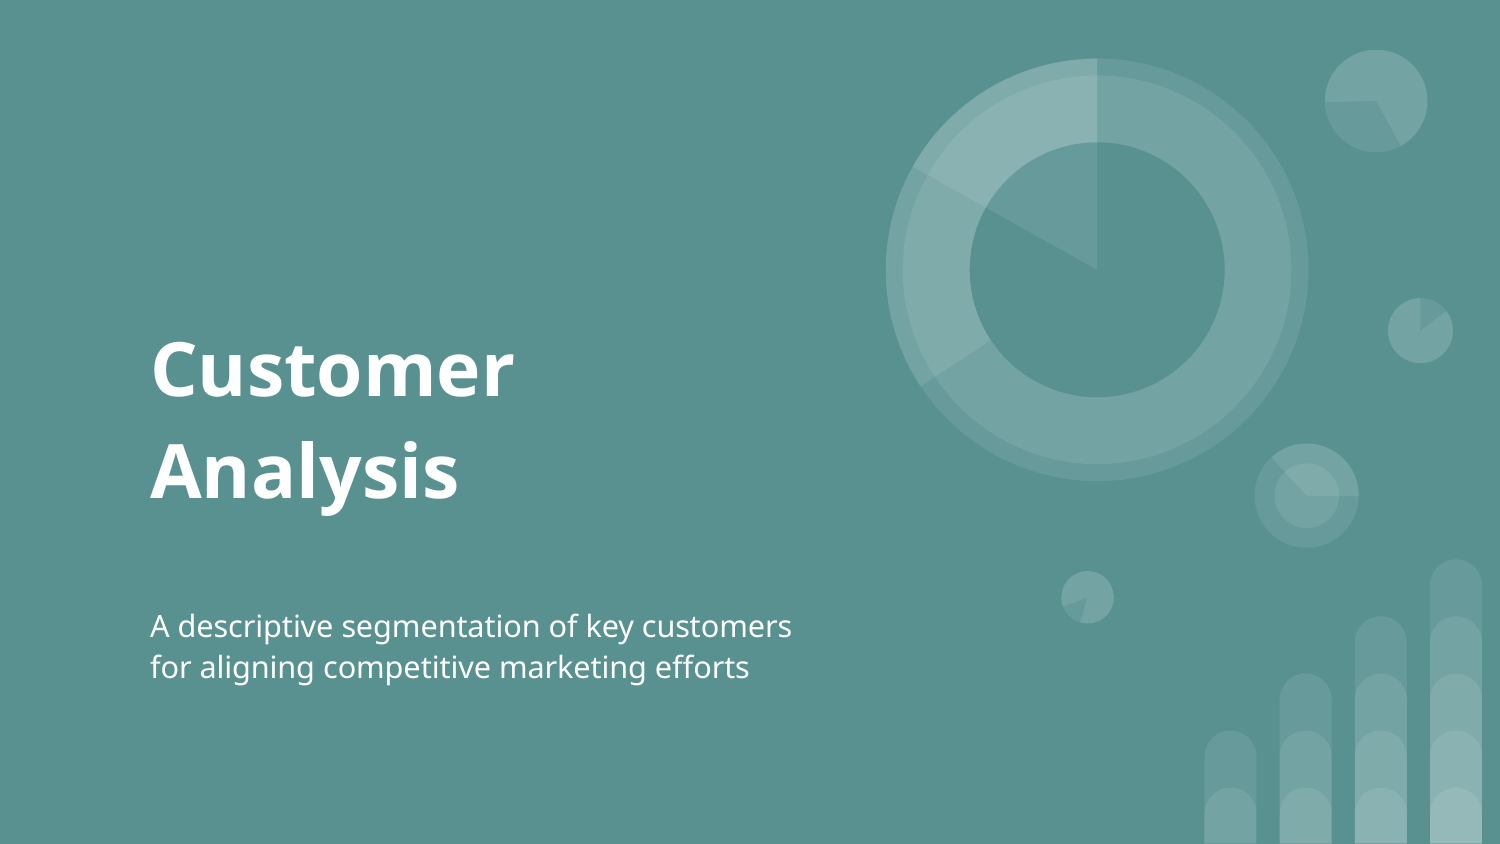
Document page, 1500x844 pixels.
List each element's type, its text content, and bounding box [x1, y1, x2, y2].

subtitle A descriptive segmentation of key customers for aligning competitive marketing efforts [135, 589, 834, 704]
title Customer Analysis [135, 264, 834, 572]
